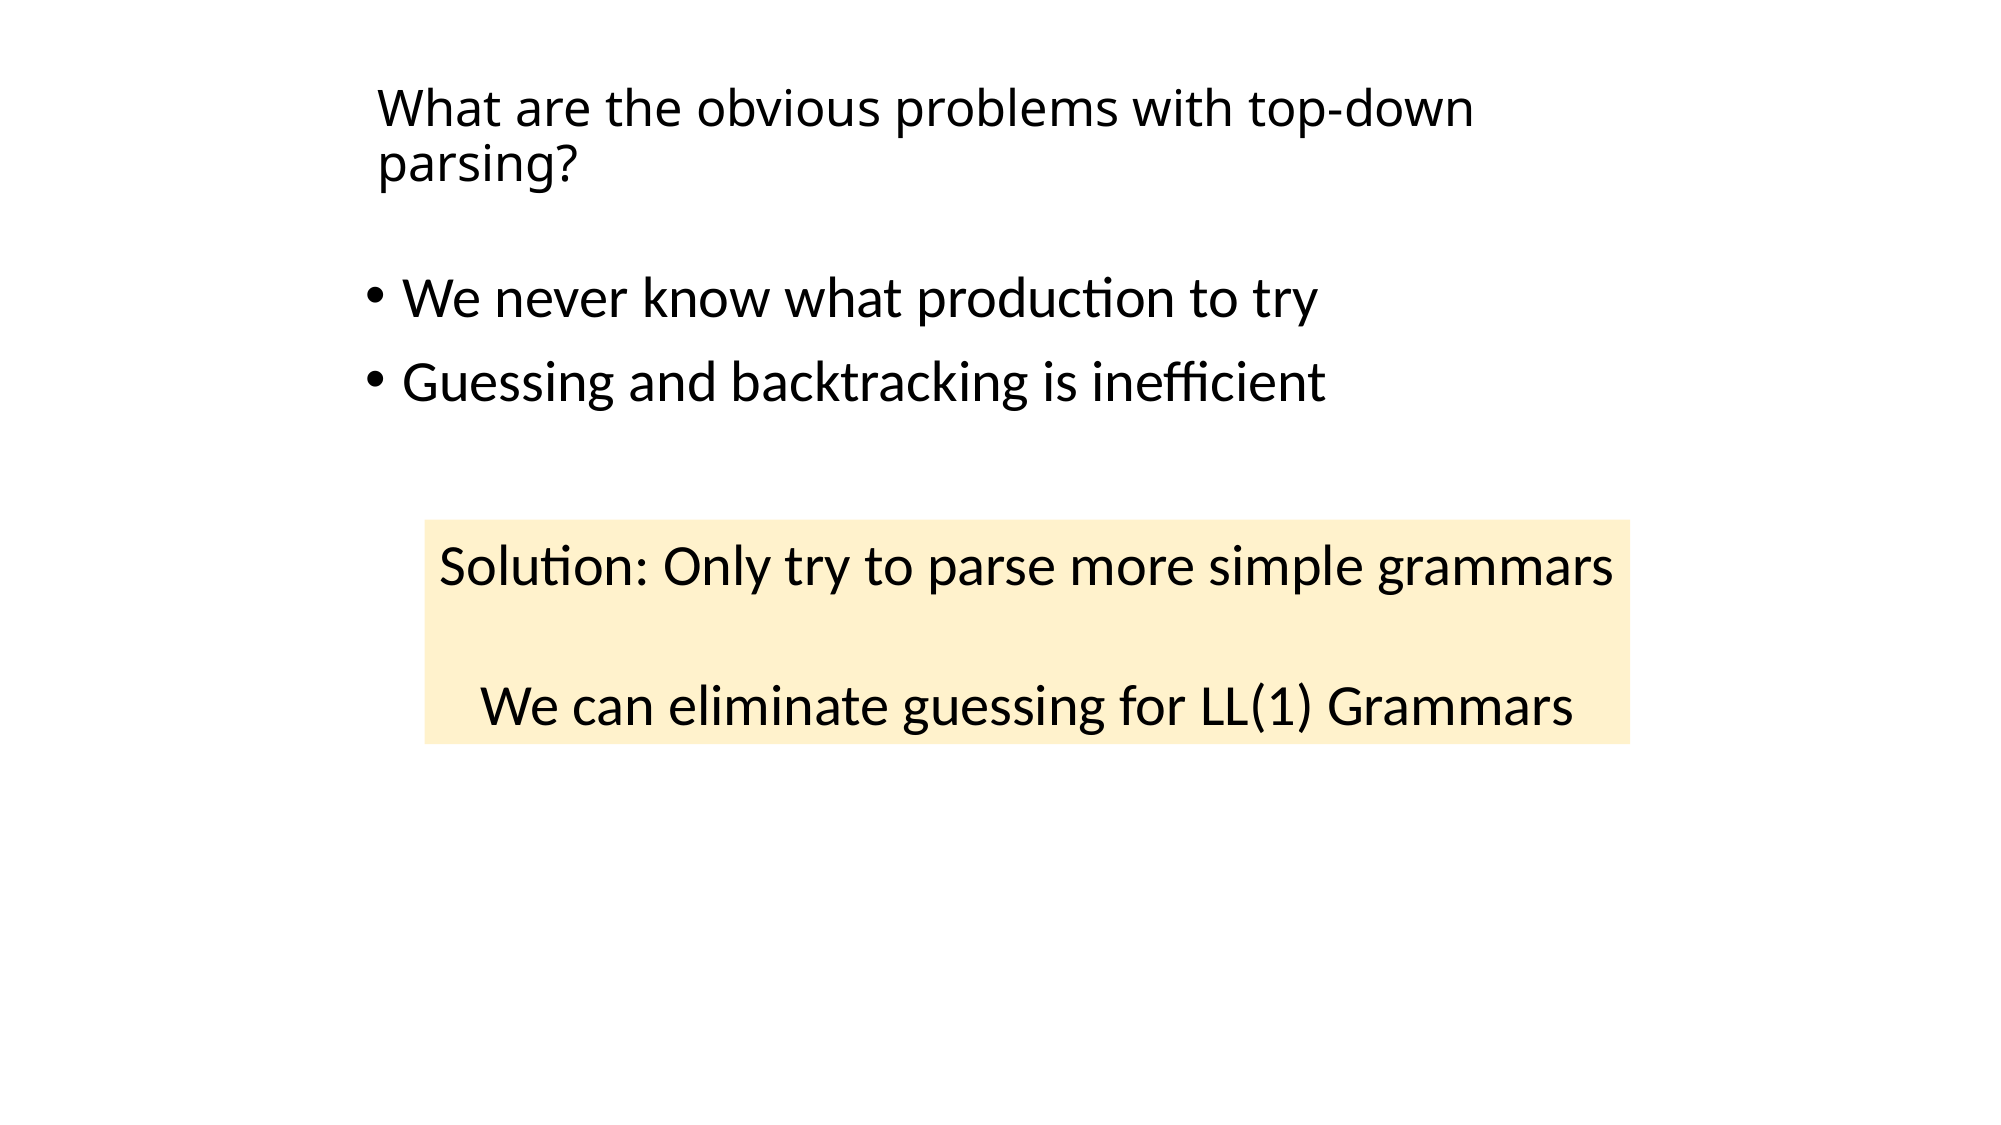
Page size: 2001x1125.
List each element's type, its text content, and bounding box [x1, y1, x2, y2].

text_box Solution: Only try to parse more simple grammars We can eliminate guessing for LL(1) Grammars [424, 519, 1631, 745]
list We never know what production to try Guessing and backtracking is inefficient [350, 259, 1650, 1060]
title What are the obvious problems with top-down parsing? [362, 75, 1638, 200]
